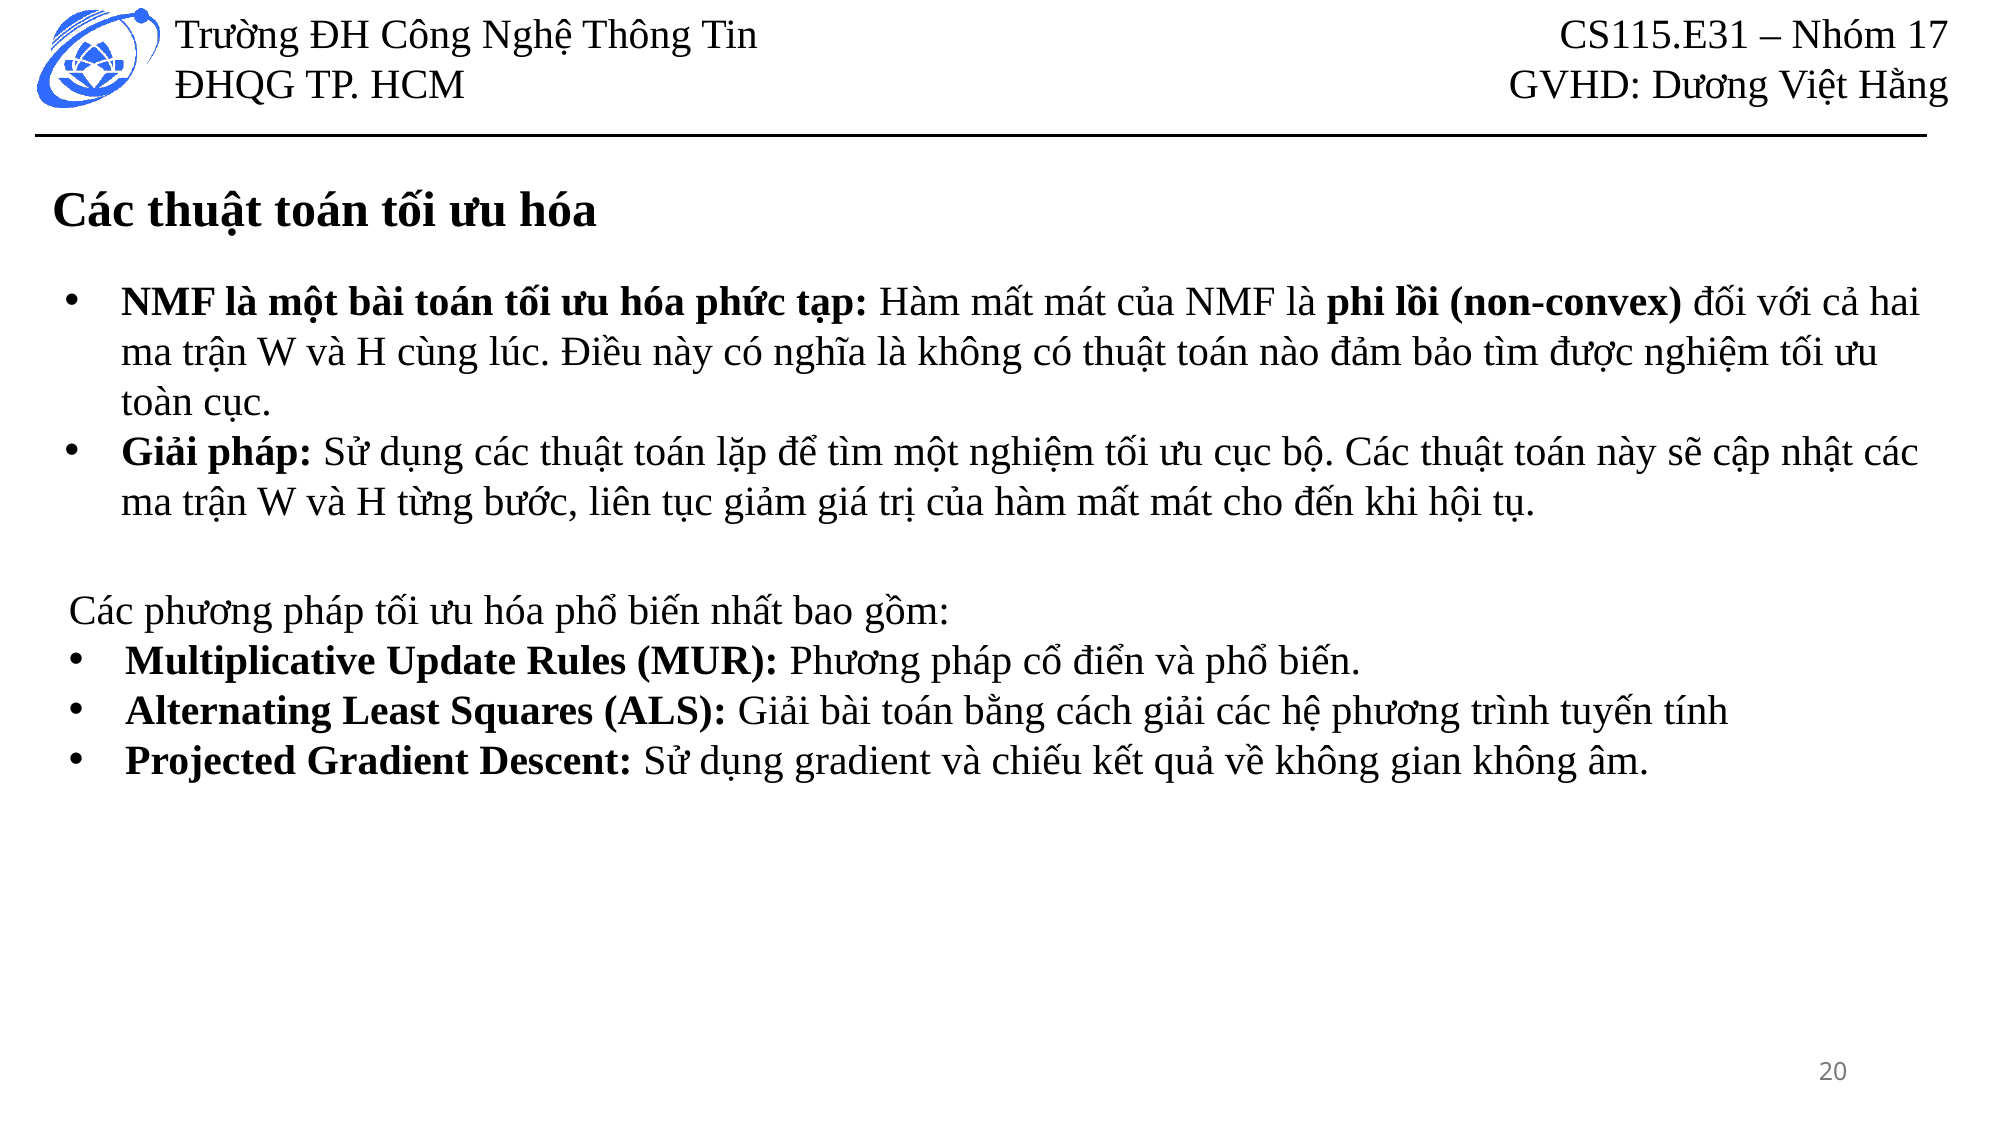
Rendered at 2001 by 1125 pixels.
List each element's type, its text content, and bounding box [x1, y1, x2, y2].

text_box NMF là một bài toán tối ưu hóa phức tạp: Hàm mất mát của NMF là phi lồi (non-convex) đối với cả hai ma trận W và H cùng lúc. Điều này có nghĩa là không có thuật toán nào đảm bảo tìm được nghiệm tối ưu toàn cục. Giải pháp: Sử dụng các thuật toán lặp để tìm một nghiệm tối ưu cục bộ. Các thuật toán này sẽ cập nhật các ma trận W và H từng bước, liên tục giảm giá trị của hàm mất mát cho đến khi hội tụ. [49, 266, 1940, 532]
text_box Các phương pháp tối ưu hóa phổ biến nhất bao gồm: Multiplicative Update Rules (MUR): Phương pháp cổ điển và phổ biến. Alternating Least Squares (ALS): Giải bài toán bằng cách giải các hệ phương trình tuyến tính Projected Gradient Descent: Sử dụng gradient và chiếu kết quả về không gian không âm. [54, 575, 1745, 791]
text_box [36, 0, 1965, 117]
text_box Các thuật toán tối ưu hóa [37, 169, 1928, 244]
slide_number 20 [1412, 1042, 1863, 1103]
